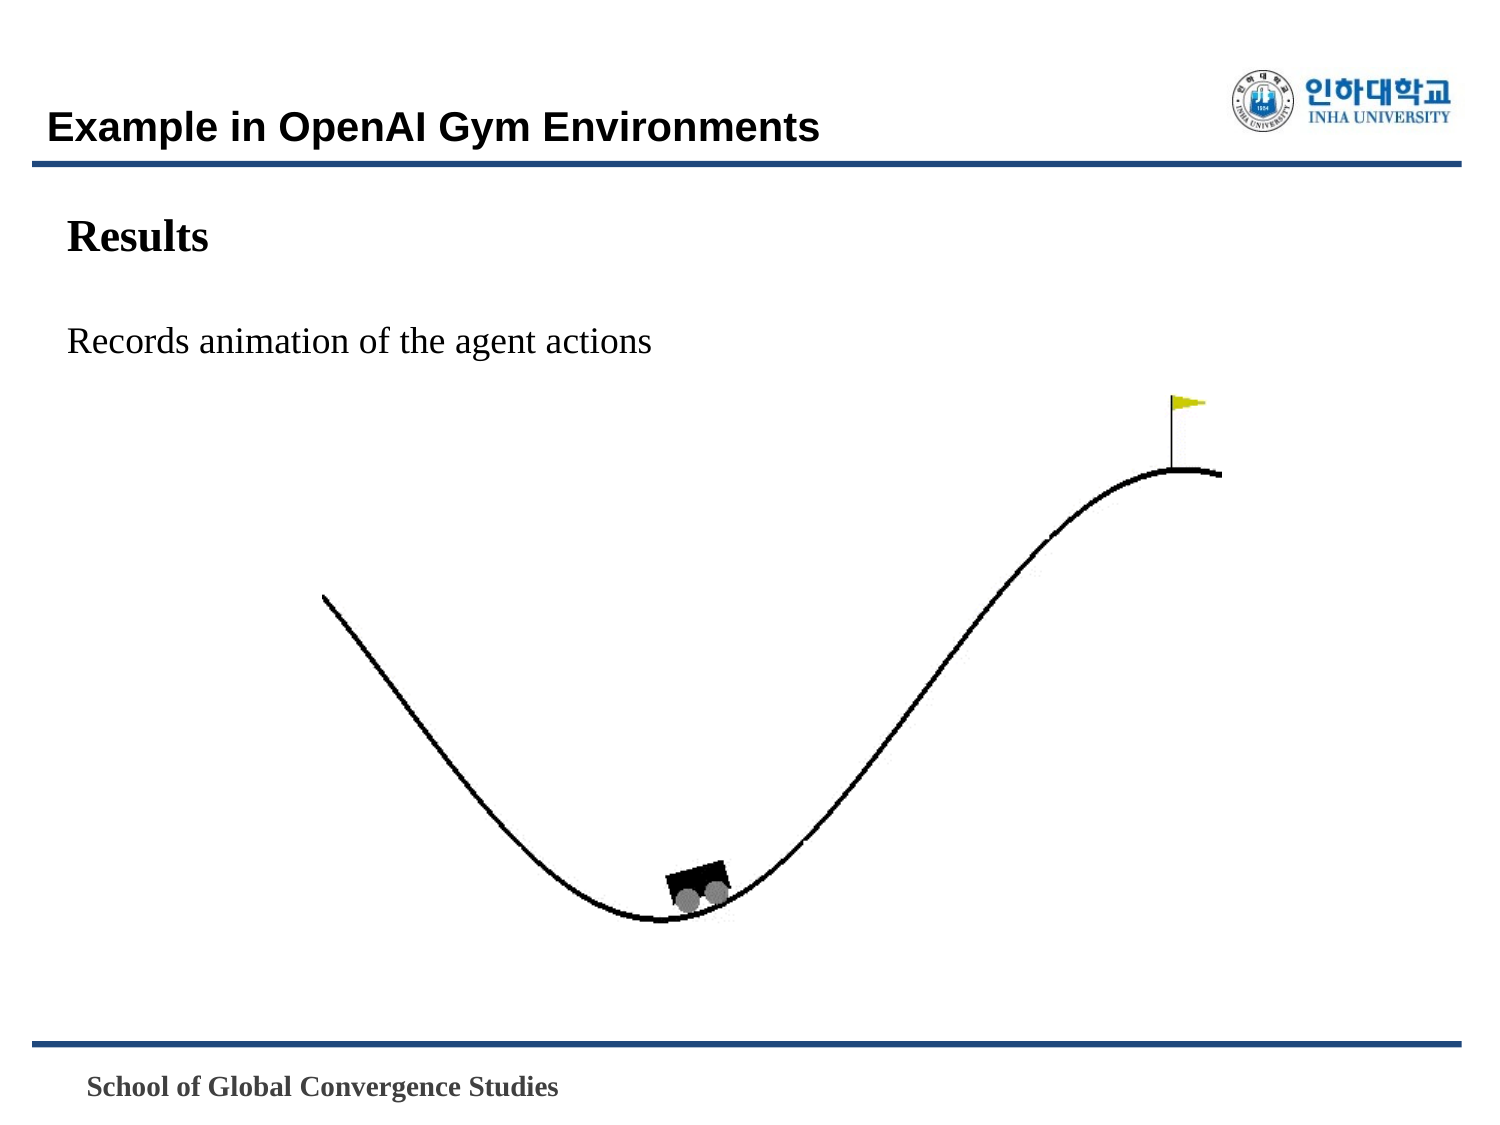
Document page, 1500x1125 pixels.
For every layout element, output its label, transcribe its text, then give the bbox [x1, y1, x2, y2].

text_box School of Global Convergence Studies [84, 1068, 562, 1110]
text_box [320, 369, 1223, 971]
picture [1226, 67, 1465, 135]
text_box Results Records animation of the agent actions [52, 198, 717, 390]
text_box Example in OpenAI Gym Environments [46, 99, 1238, 151]
